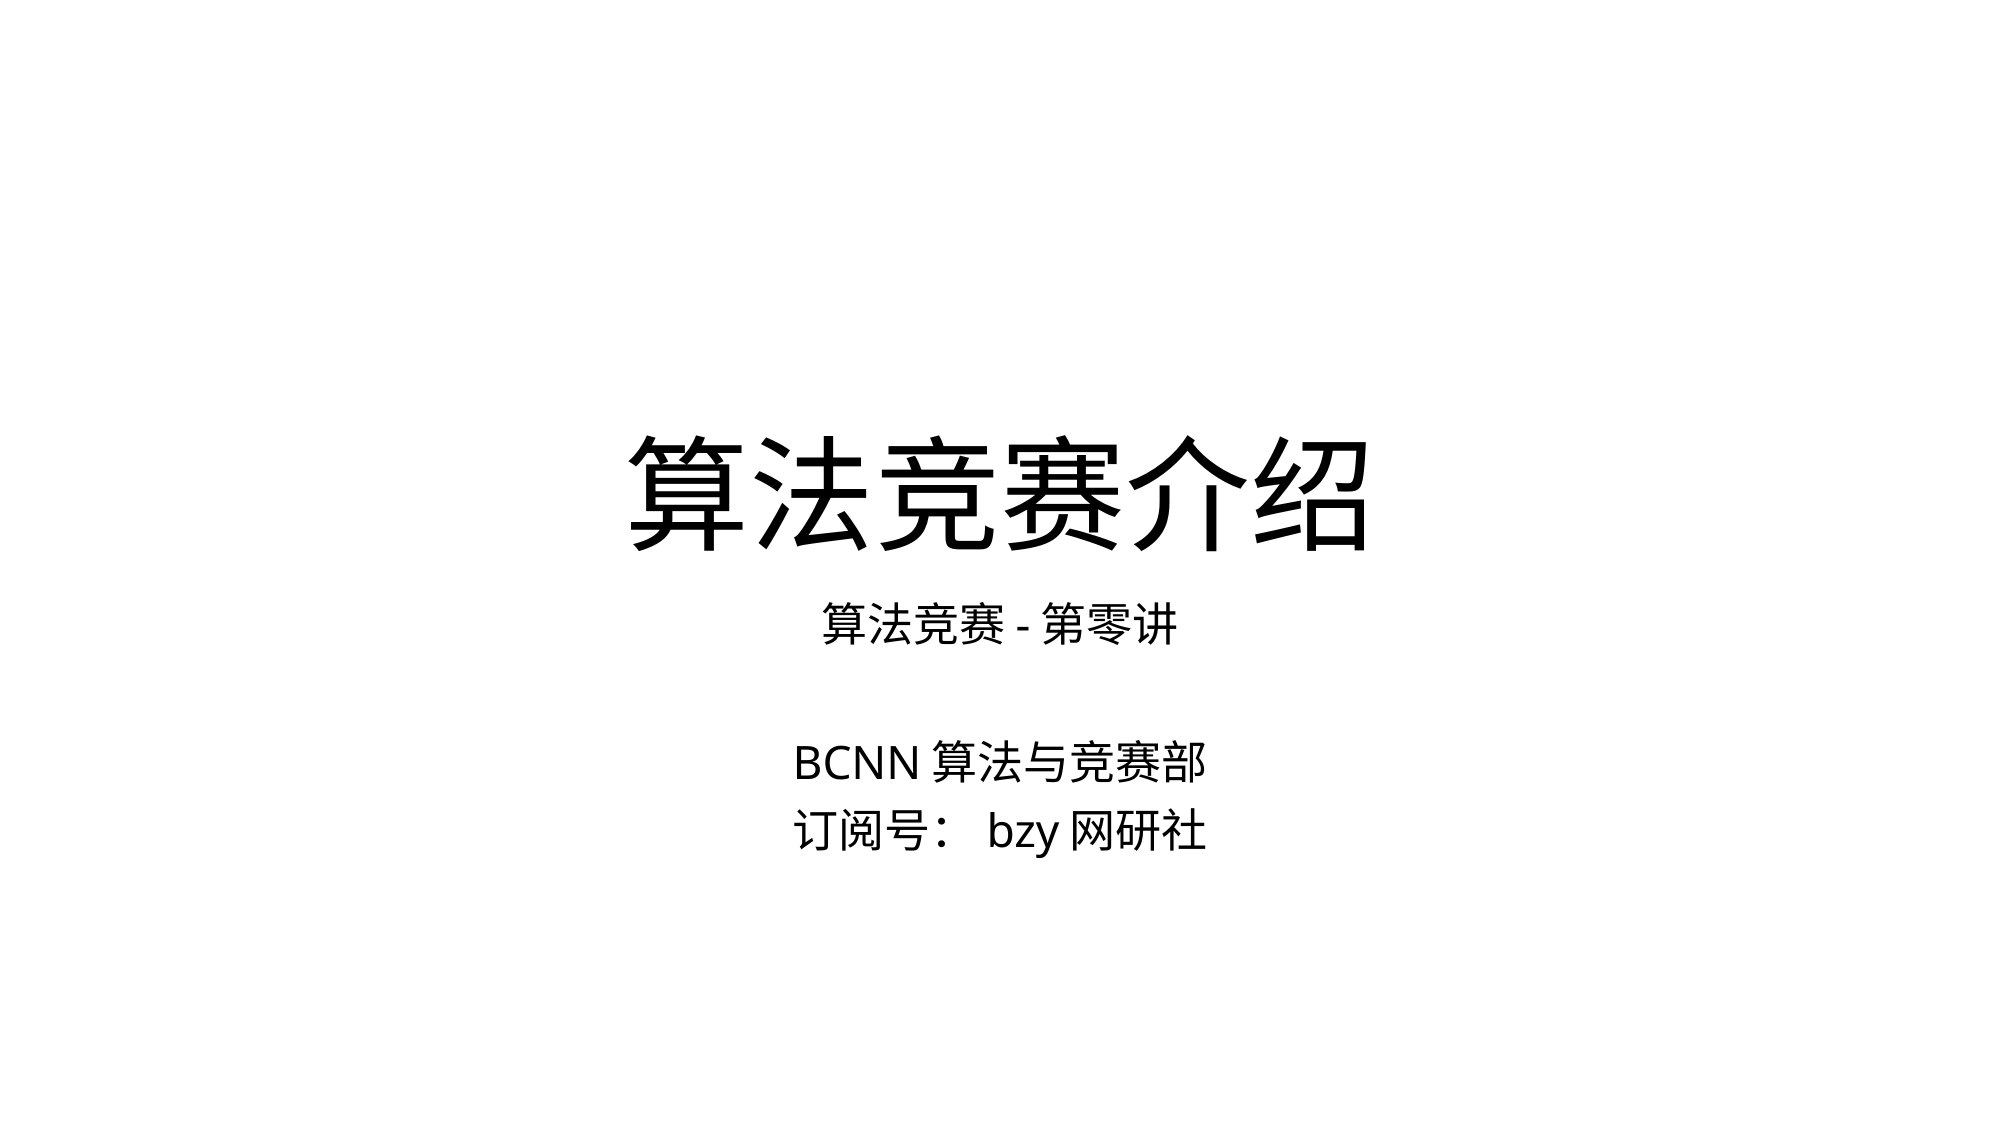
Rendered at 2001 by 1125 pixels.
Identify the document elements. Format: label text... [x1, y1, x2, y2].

subtitle 算法竞赛-第零讲 BCNN算法与竞赛部 订阅号：bzy网研社 [249, 594, 1750, 867]
title 算法竞赛介绍 [249, 184, 1750, 576]
